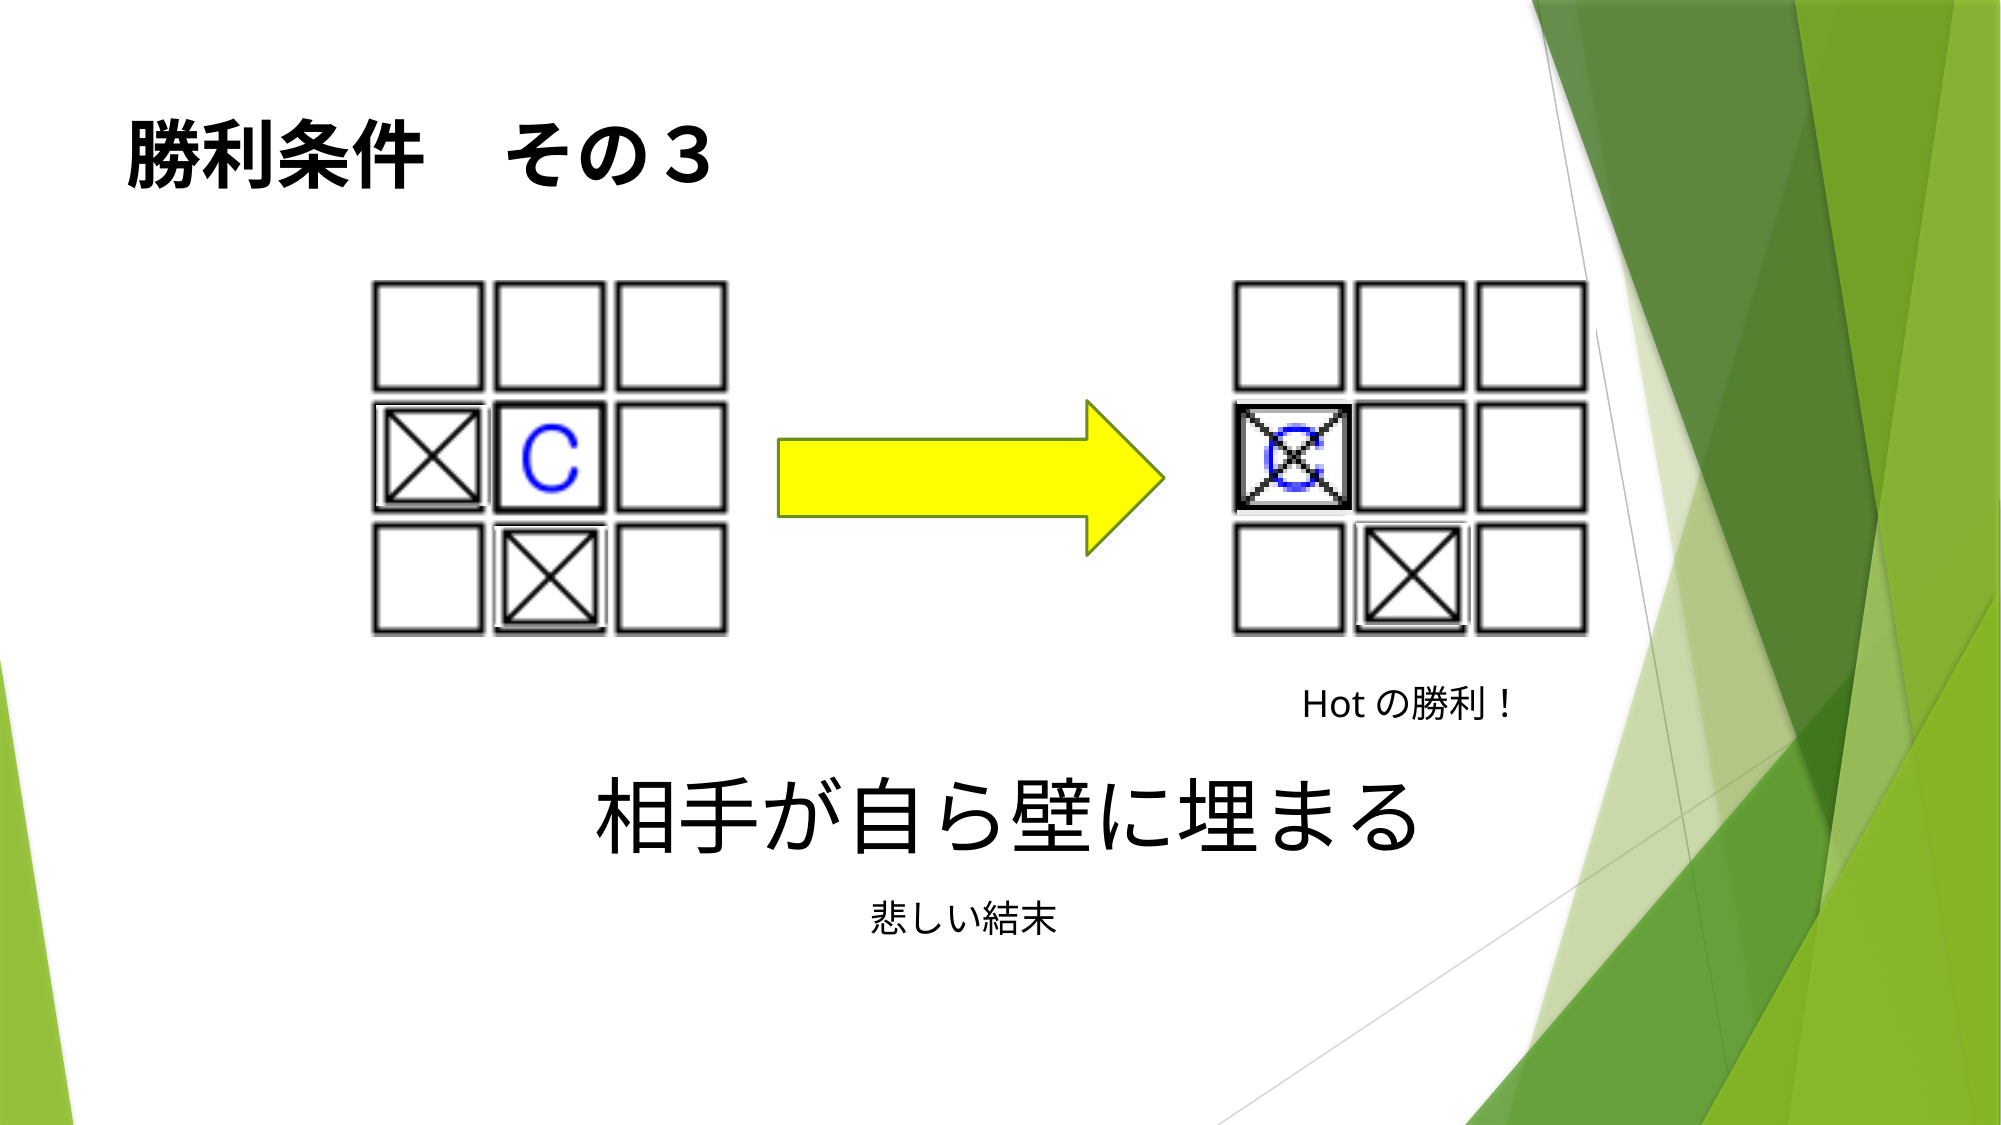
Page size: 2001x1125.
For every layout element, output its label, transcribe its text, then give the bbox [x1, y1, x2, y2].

title 勝利条件 その３ [111, 99, 1522, 317]
picture [1230, 279, 1597, 638]
text_box Hotの勝利！ [1286, 672, 1551, 733]
text_box 悲しい結末 [855, 887, 1082, 948]
text_box [776, 399, 1166, 557]
text_box 相手が自ら壁に埋まる [579, 756, 1505, 872]
picture [369, 279, 736, 638]
